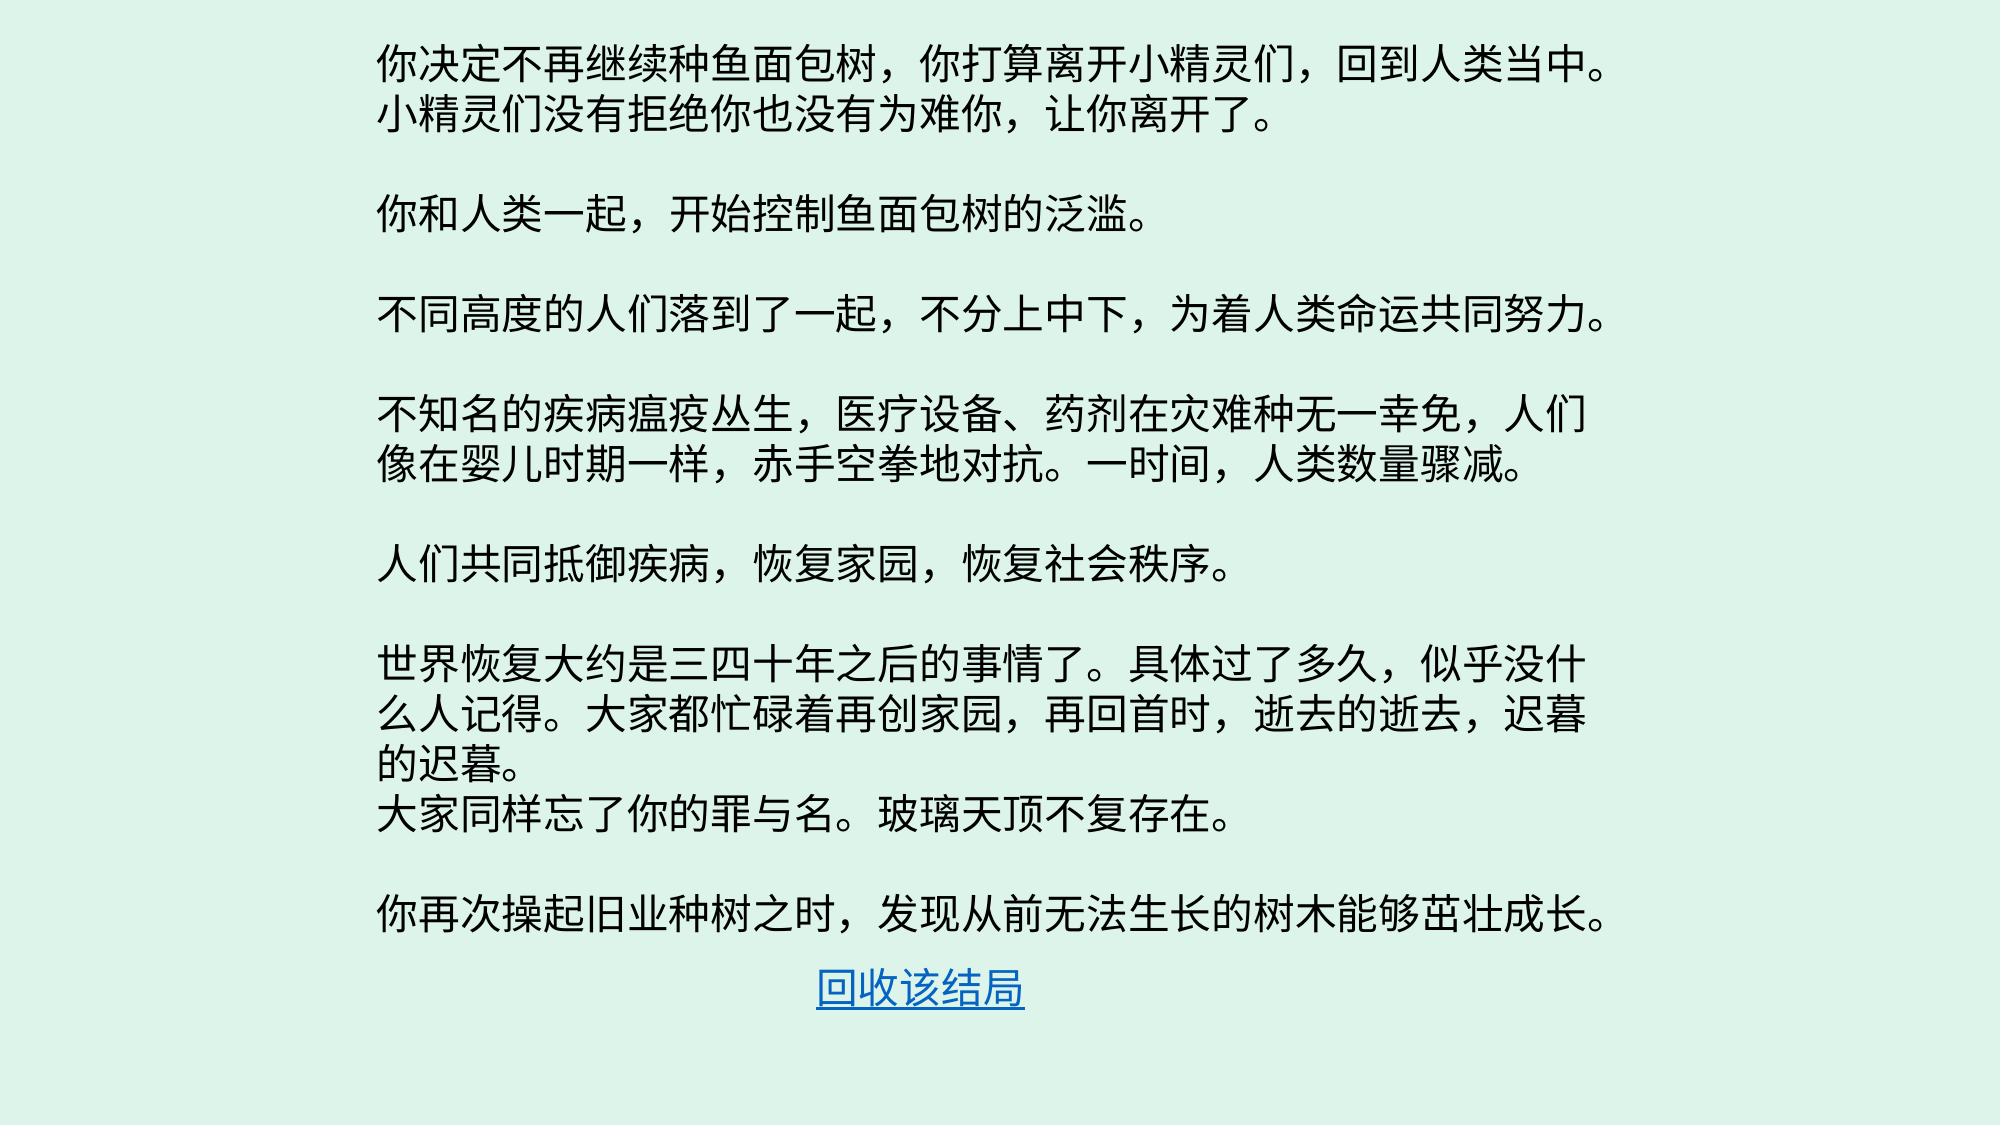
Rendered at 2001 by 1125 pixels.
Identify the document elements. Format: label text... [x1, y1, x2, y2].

text_box 你决定不再继续种鱼面包树，你打算离开小精灵们，回到人类当中。小精灵们没有拒绝你也没有为难你，让你离开了。 你和人类一起，开始控制鱼面包树的泛滥。 不同高度的人们落到了一起，不分上中下，为着人类命运共同努力。 不知名的疾病瘟疫丛生，医疗设备、药剂在灾难种无一幸免，人们像在婴儿时期一样，赤手空拳地对抗。一时间，人类数量骤减。 人们共同抵御疾病，恢复家园，恢复社会秩序。 世界恢复大约是三四十年之后的事情了。具体过了多久，似乎没什么人记得。大家都忙碌着再创家园，再回首时，逝去的逝去，迟暮的迟暮。 大家同样忘了你的罪与名。玻璃天顶不复存在。 你再次操起旧业种树之时，发现从前无法生长的树木能够茁壮成长。 [361, 30, 1638, 946]
text_box 回收该结局 [589, 954, 1252, 1030]
